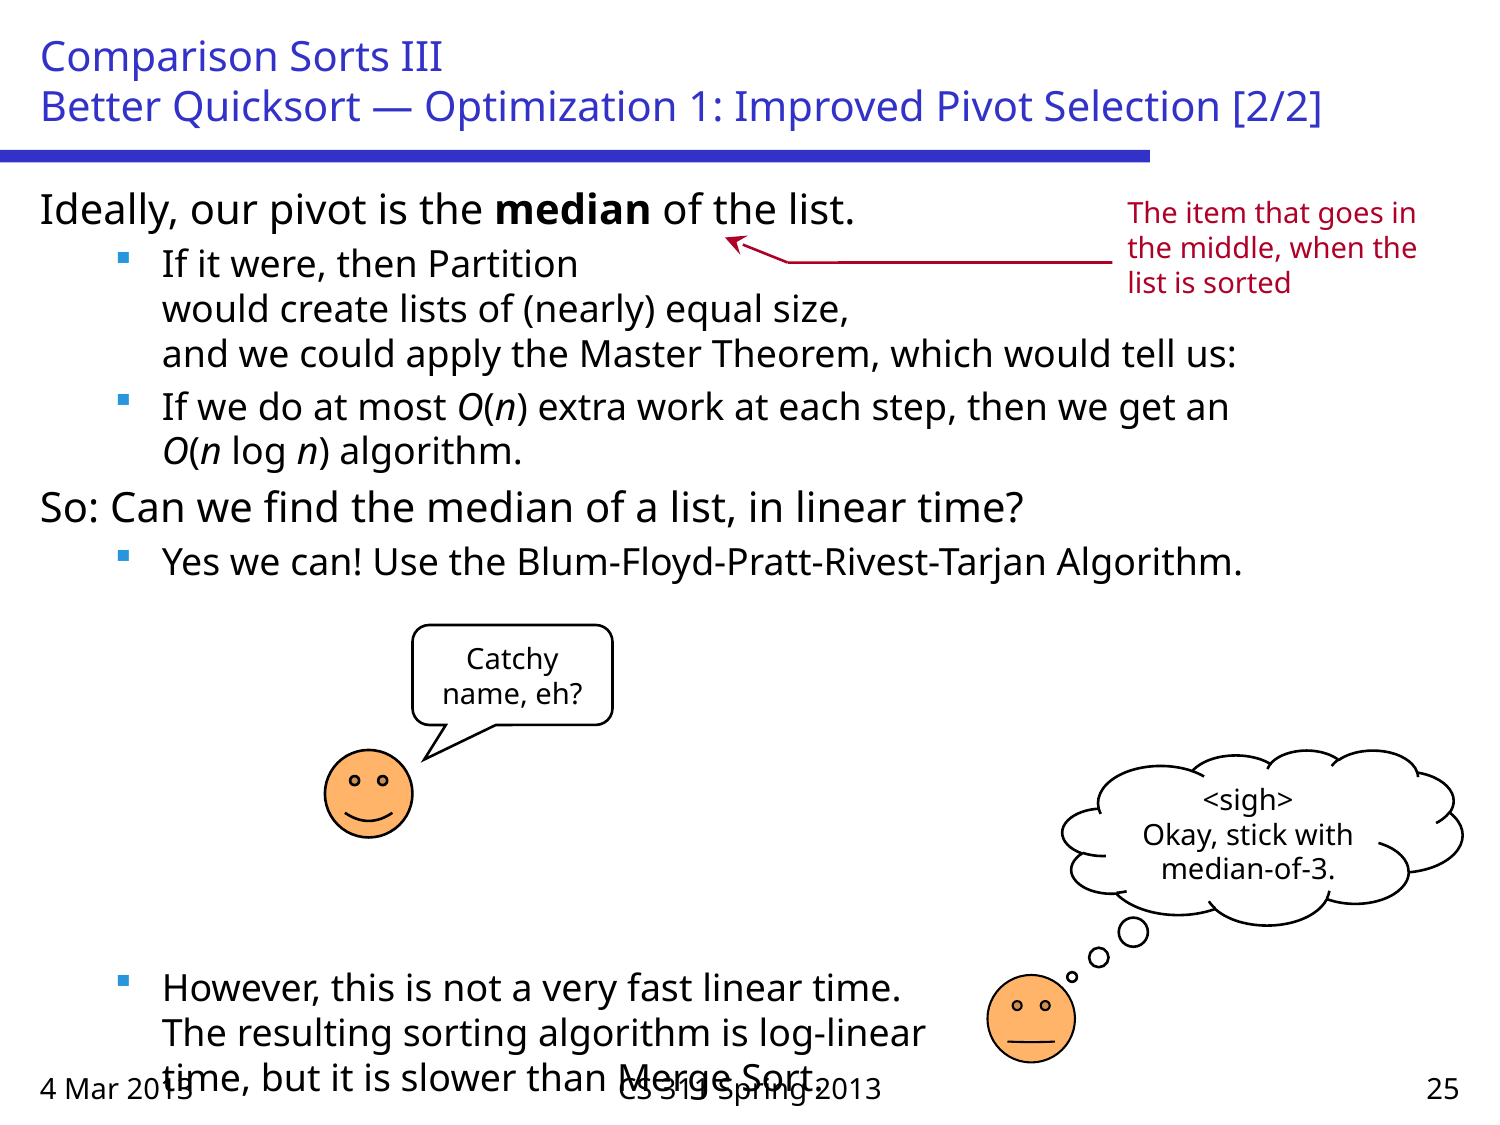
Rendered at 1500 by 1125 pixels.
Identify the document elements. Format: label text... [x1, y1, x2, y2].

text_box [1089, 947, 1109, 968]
text_box [324, 749, 413, 838]
list Ideally, our pivot is the median of the list. If it were, then Partition would create lists of (nearly) equal size, and we could apply the Master Theorem, which would tell us: If we do at most O(n) extra work at each step, then we get an O(n log n) algorithm. So: Can we find the median of a list, in linear time? Yes we can! Use the Blum-Floyd-Pratt-Rivest-Tarjan Algorithm. However, this is not a very fast linear time. The resulting sorting algorithm is log-linear time, but it is slower than Merge Sort. [24, 174, 1475, 1050]
text_box <sigh> Okay, stick with median-of-3. [1062, 750, 1463, 926]
title Comparison Sorts III Better Quicksort — Optimization 1: Improved Pivot Selection [2/2] [24, 24, 1475, 138]
text_box The item that goes in the middle, when the list is sorted [1112, 187, 1438, 308]
text_box [724, 235, 748, 255]
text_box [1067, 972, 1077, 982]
footer CS 311 Spring 2013 [387, 1062, 1113, 1113]
text_box Catchy name, eh? [412, 624, 613, 760]
text_box <sigh> Okay, stick with median-of-3. [1118, 917, 1148, 947]
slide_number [24, 1062, 375, 1113]
text_box [987, 974, 1075, 1063]
slide_number 25 [1125, 1062, 1475, 1113]
